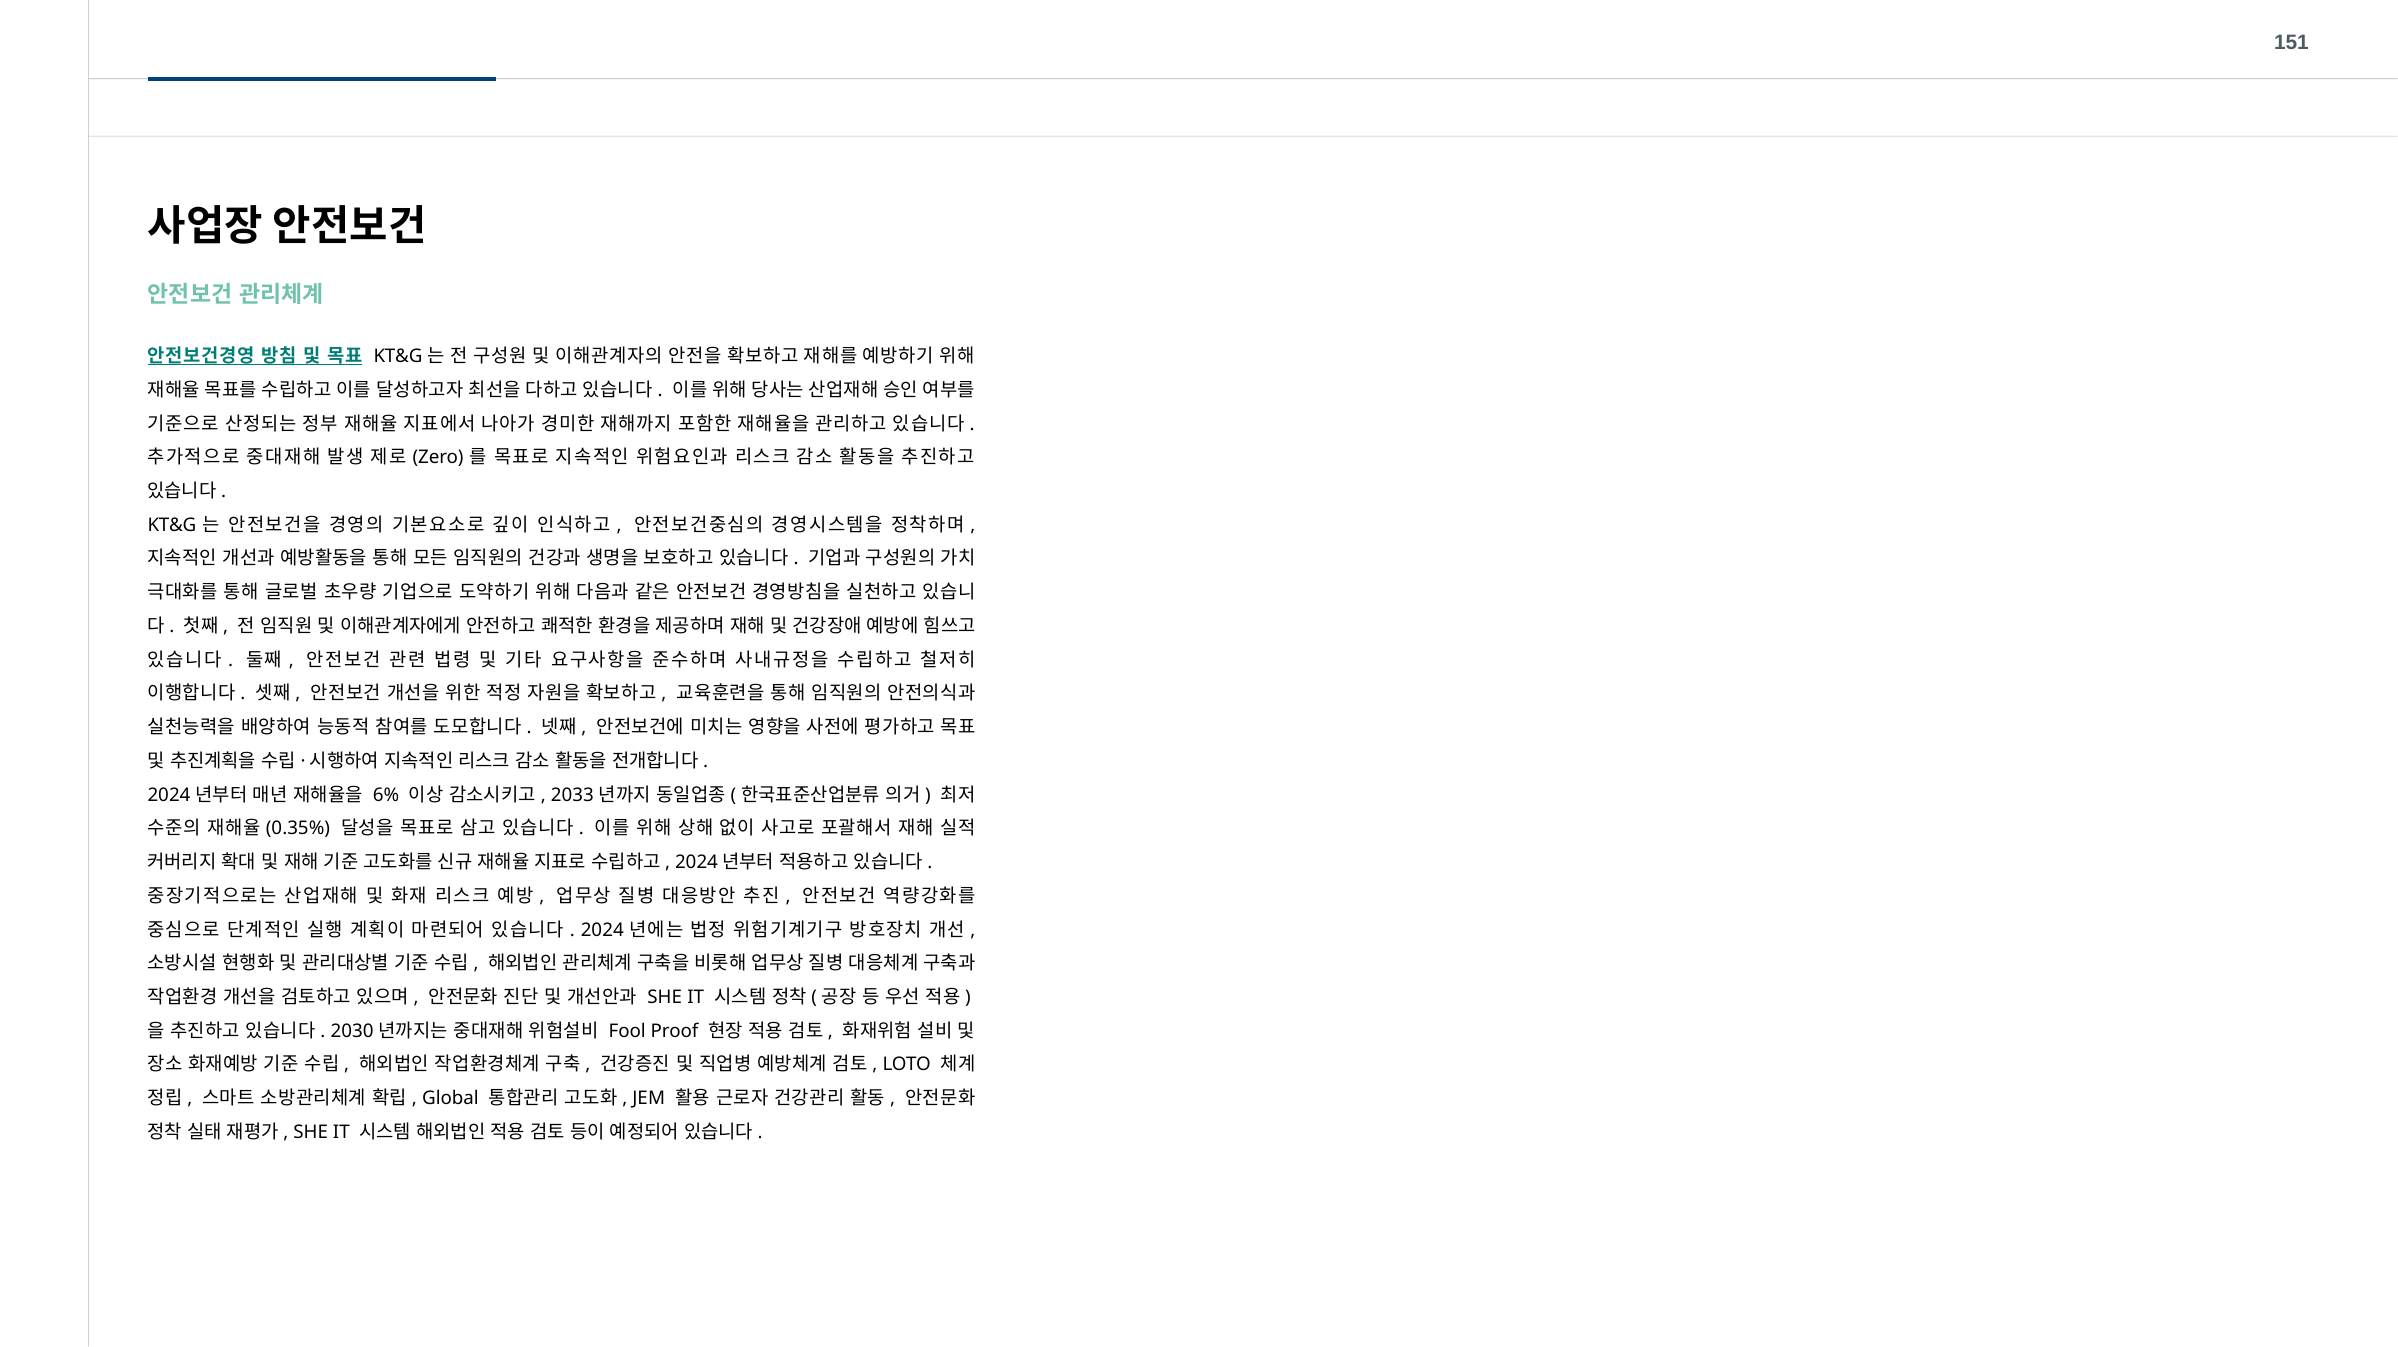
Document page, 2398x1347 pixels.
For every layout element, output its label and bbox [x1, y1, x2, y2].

text_box [88, 0, 2398, 1347]
